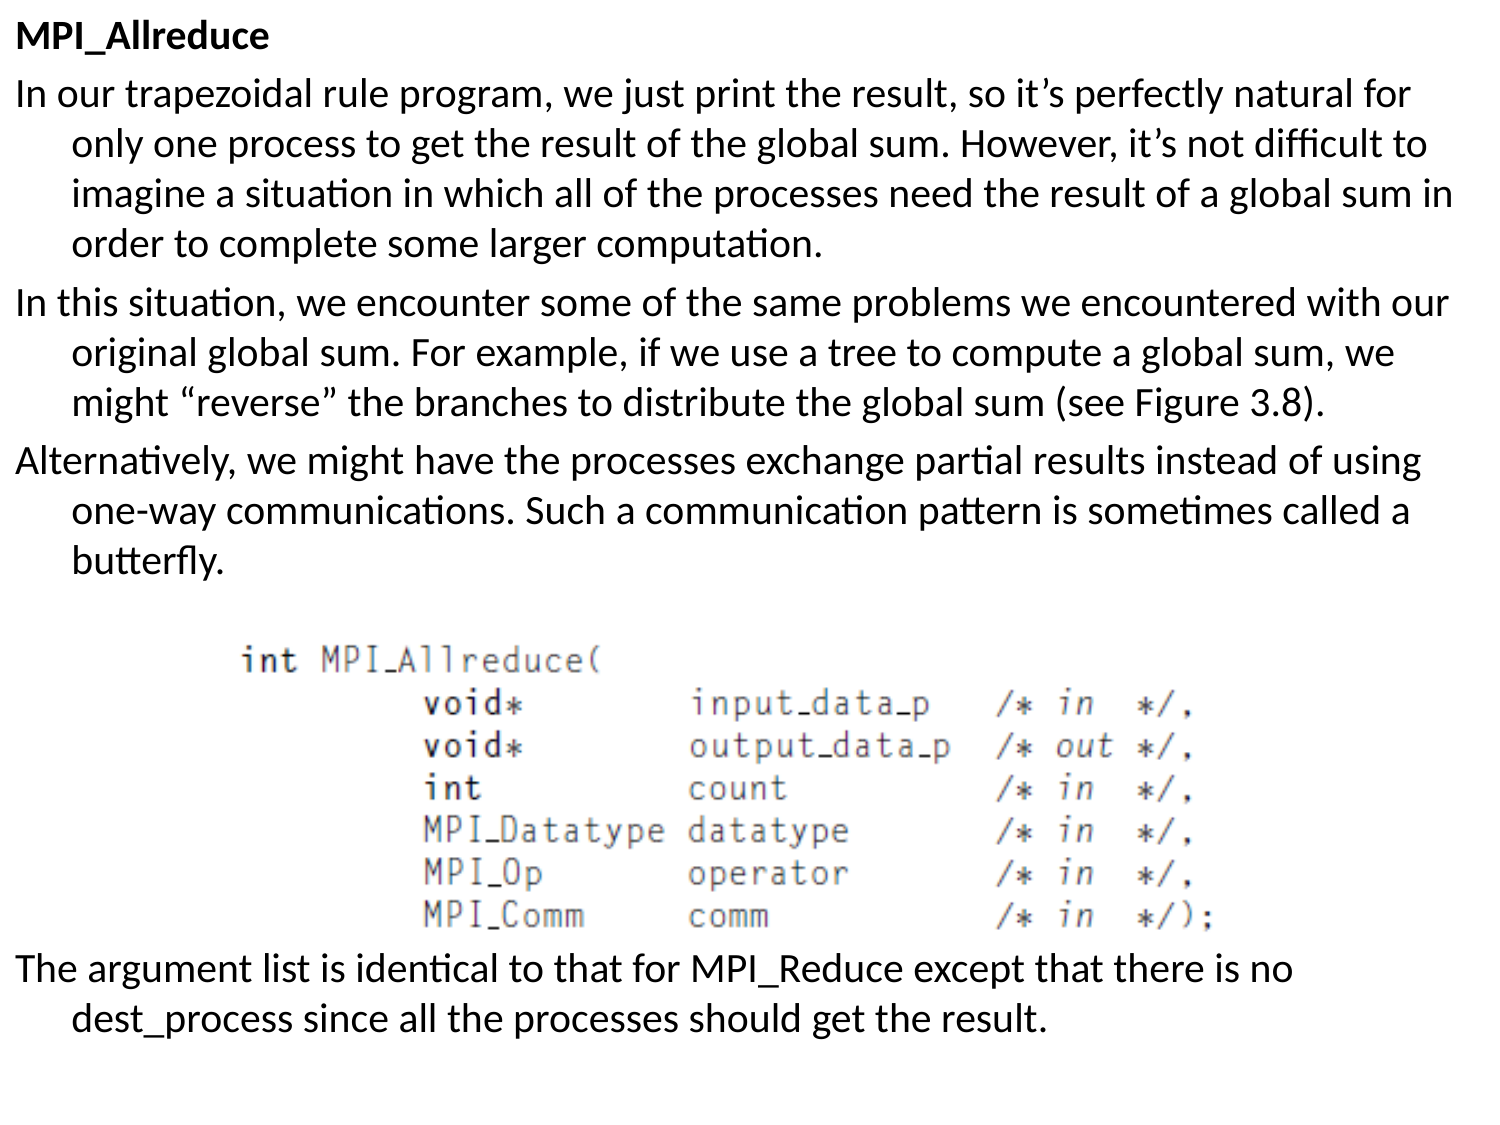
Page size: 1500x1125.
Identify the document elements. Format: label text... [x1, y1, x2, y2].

list MPI_Allreduce In our trapezoidal rule program, we just print the result, so it’s perfectly natural for only one process to get the result of the global sum. However, it’s not difﬁcult to imagine a situation in which all of the processes need the result of a global sum in order to complete some larger computation. In this situation, we encounter some of the same problems we encountered with our original global sum. For example, if we use a tree to compute a global sum, we might “reverse” the branches to distribute the global sum (see Figure 3.8). Alternatively, we might have the processes exchange partial results instead of using one-way communications. Such a communication pattern is sometimes called a butterﬂy. The argument list is identical to that for MPI_Reduce except that there is no dest_process since all the processes should get the result. [0, 0, 1500, 1125]
picture [224, 637, 1275, 951]
